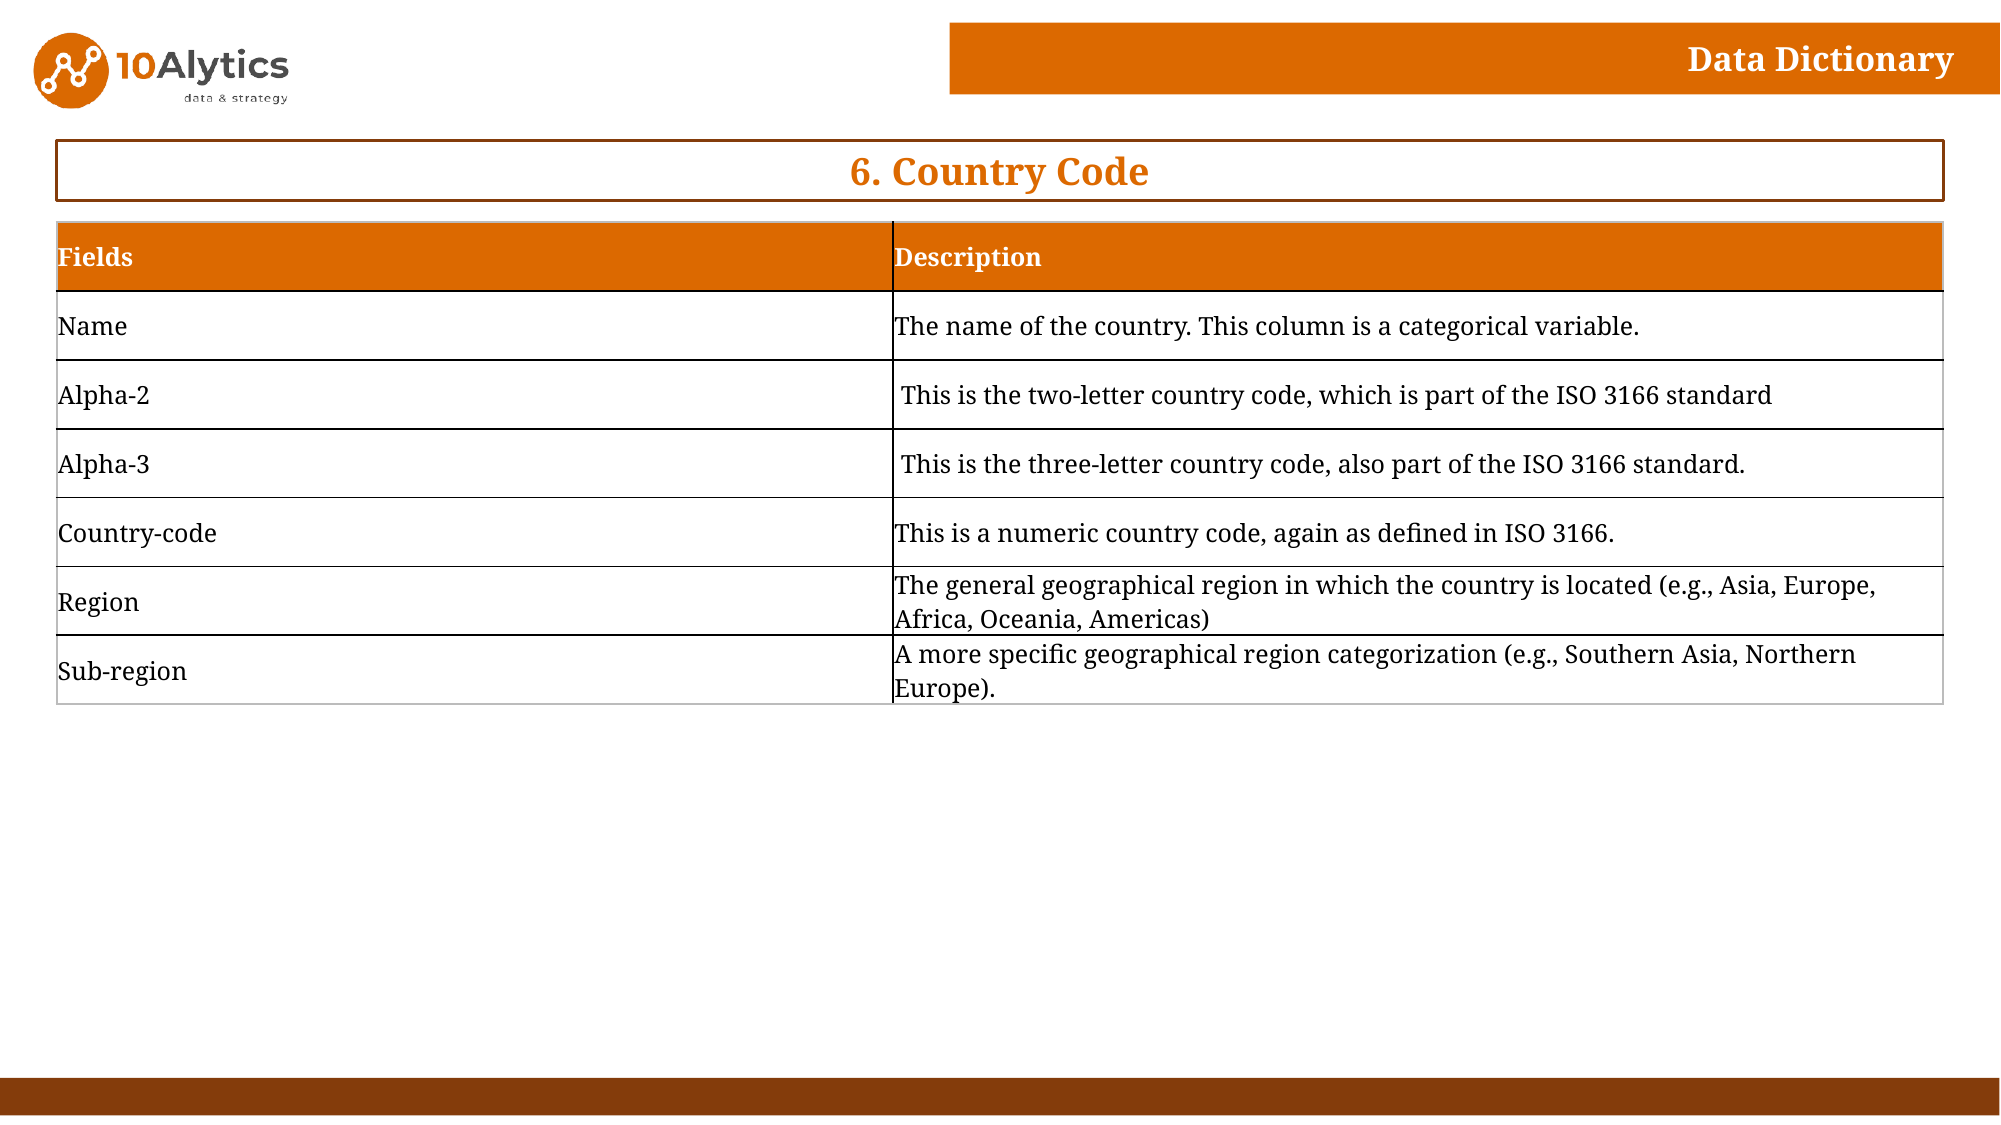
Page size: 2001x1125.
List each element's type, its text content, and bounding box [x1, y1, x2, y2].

table_cell Alpha-3 [58, 430, 892, 497]
table_cell Country-code [58, 498, 892, 566]
table_cell Alpha-2 [58, 361, 892, 428]
table_cell The general geographical region in which the country is located (e.g., Asia, Europe, Africa, Oceania, Americas) [894, 567, 1942, 634]
text_box [949, 22, 2000, 95]
table_cell The name of the country. This column is a categorical variable. [894, 292, 1942, 359]
table_cell This is a numeric country code, again as defined in ISO 3166. [894, 498, 1942, 566]
picture [29, 28, 290, 112]
text_box 6. Country Code [56, 140, 1944, 201]
table_cell Sub-region [58, 636, 892, 703]
table_cell Name [58, 292, 892, 359]
text_box Data Dictionary [1322, 30, 1970, 86]
table_cell This is the three-letter country code, also part of the ISO 3166 standard. [894, 430, 1942, 497]
table_header Fields [58, 223, 892, 290]
table_cell Region [58, 567, 892, 634]
table_cell This is the two-letter country code, which is part of the ISO 3166 standard [894, 361, 1942, 428]
table_header Description [894, 223, 1942, 290]
table_cell A more specific geographical region categorization (e.g., Southern Asia, Northern Europe). [894, 636, 1942, 703]
